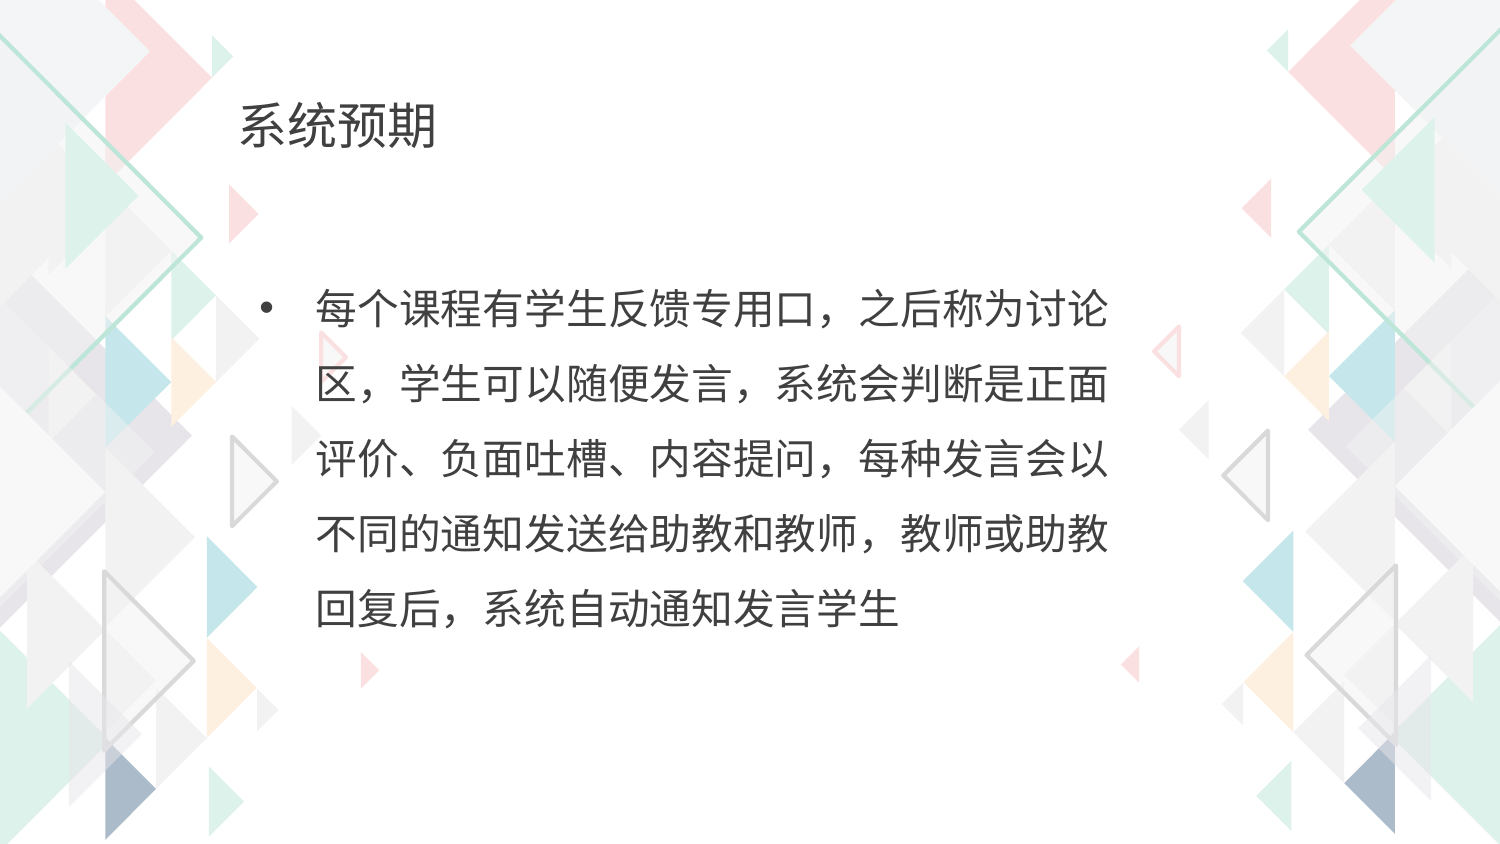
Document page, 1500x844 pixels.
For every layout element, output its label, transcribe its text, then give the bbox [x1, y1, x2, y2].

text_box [0, 0, 380, 844]
text_box 系统预期 [384, 86, 459, 191]
text_box 每个课程有学生反馈专用口，之后称为讨论区，学生可以随便发言，系统会判断是正面评价、负面吐槽、内容提问，每种发言会以不同的通知发送给助教和教师，教师或助教回复后，系统自动通知发言学生 [384, 250, 1115, 633]
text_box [1120, 0, 1500, 844]
